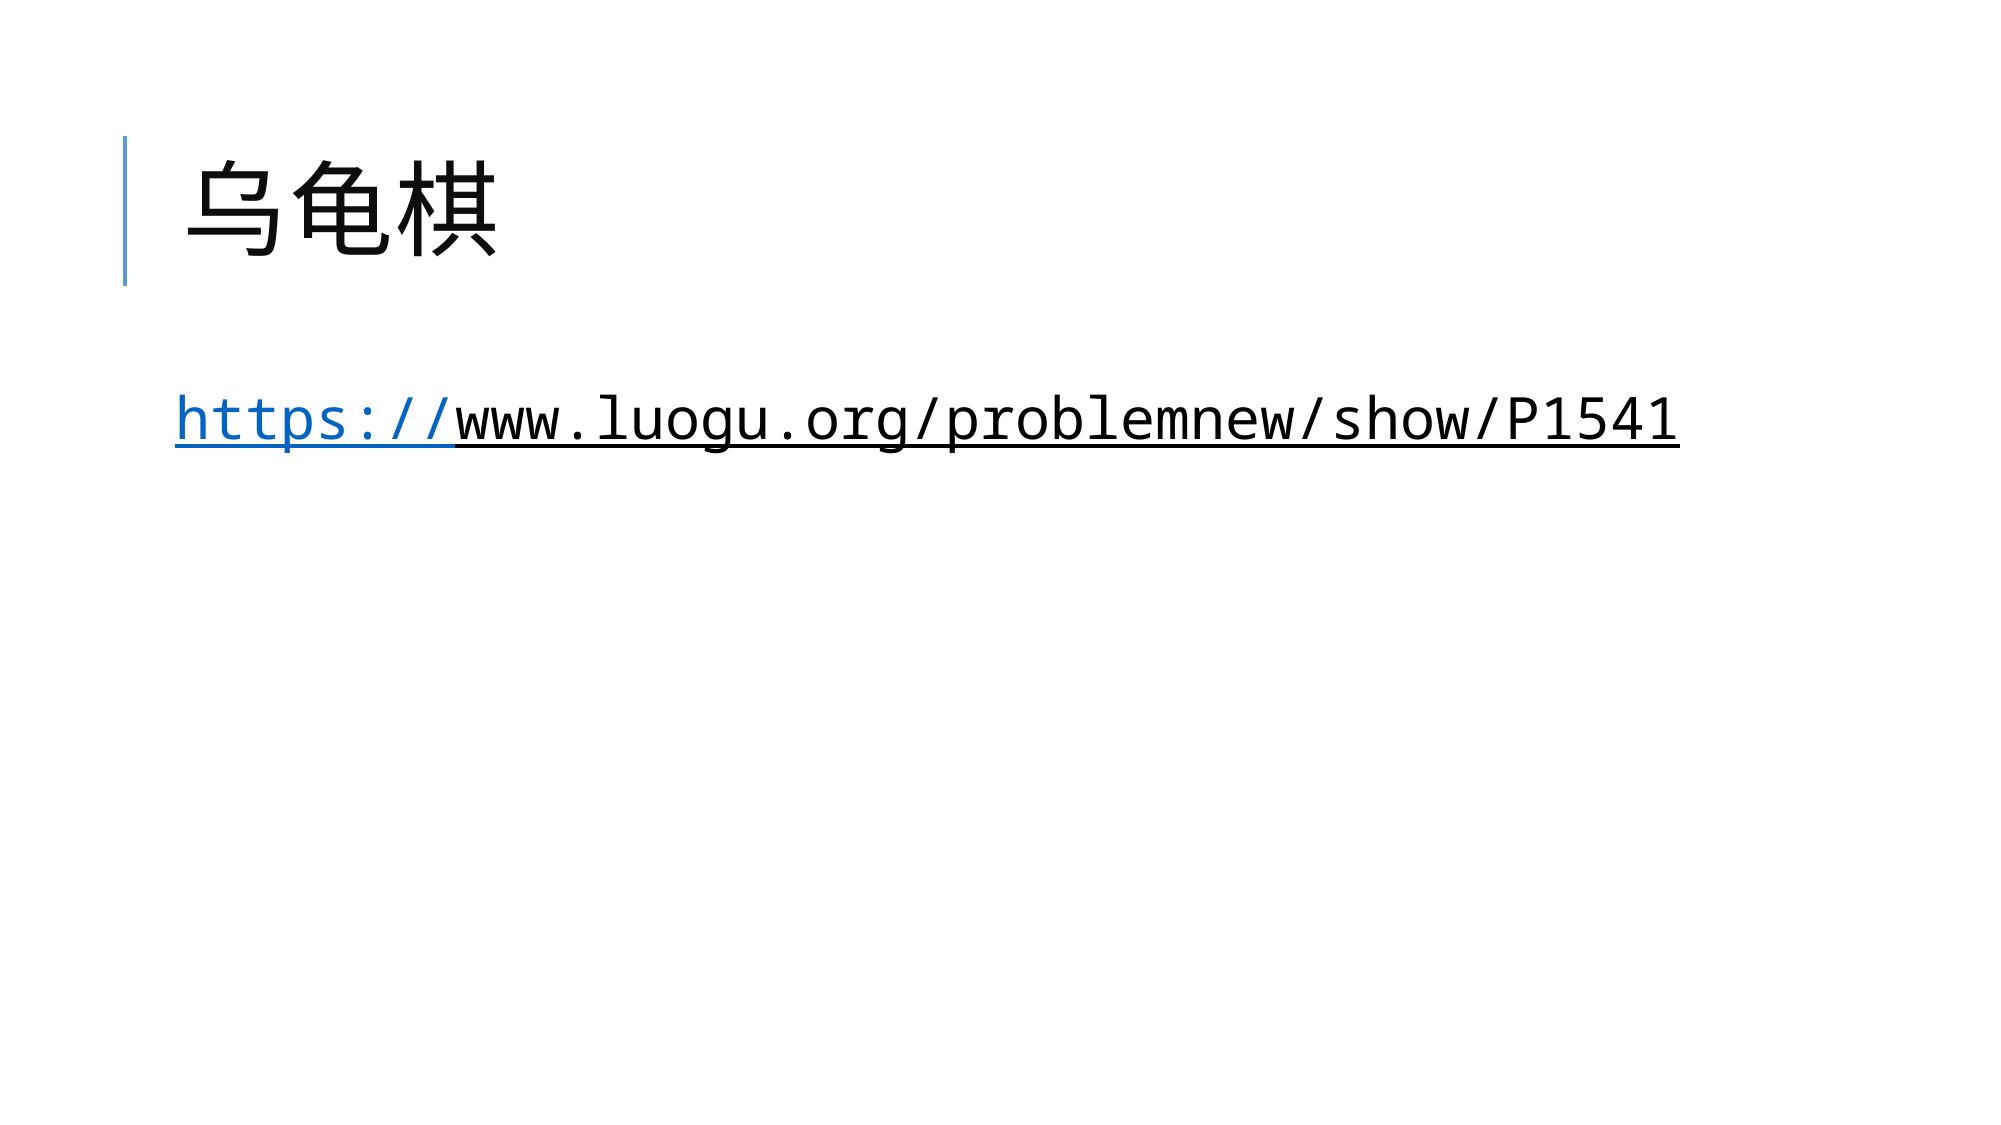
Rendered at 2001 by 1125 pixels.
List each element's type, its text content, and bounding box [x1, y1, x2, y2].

list https://www.luogu.org/problemnew/show/P1541 [168, 375, 1763, 1035]
title 乌龟棋 [168, 96, 1763, 342]
